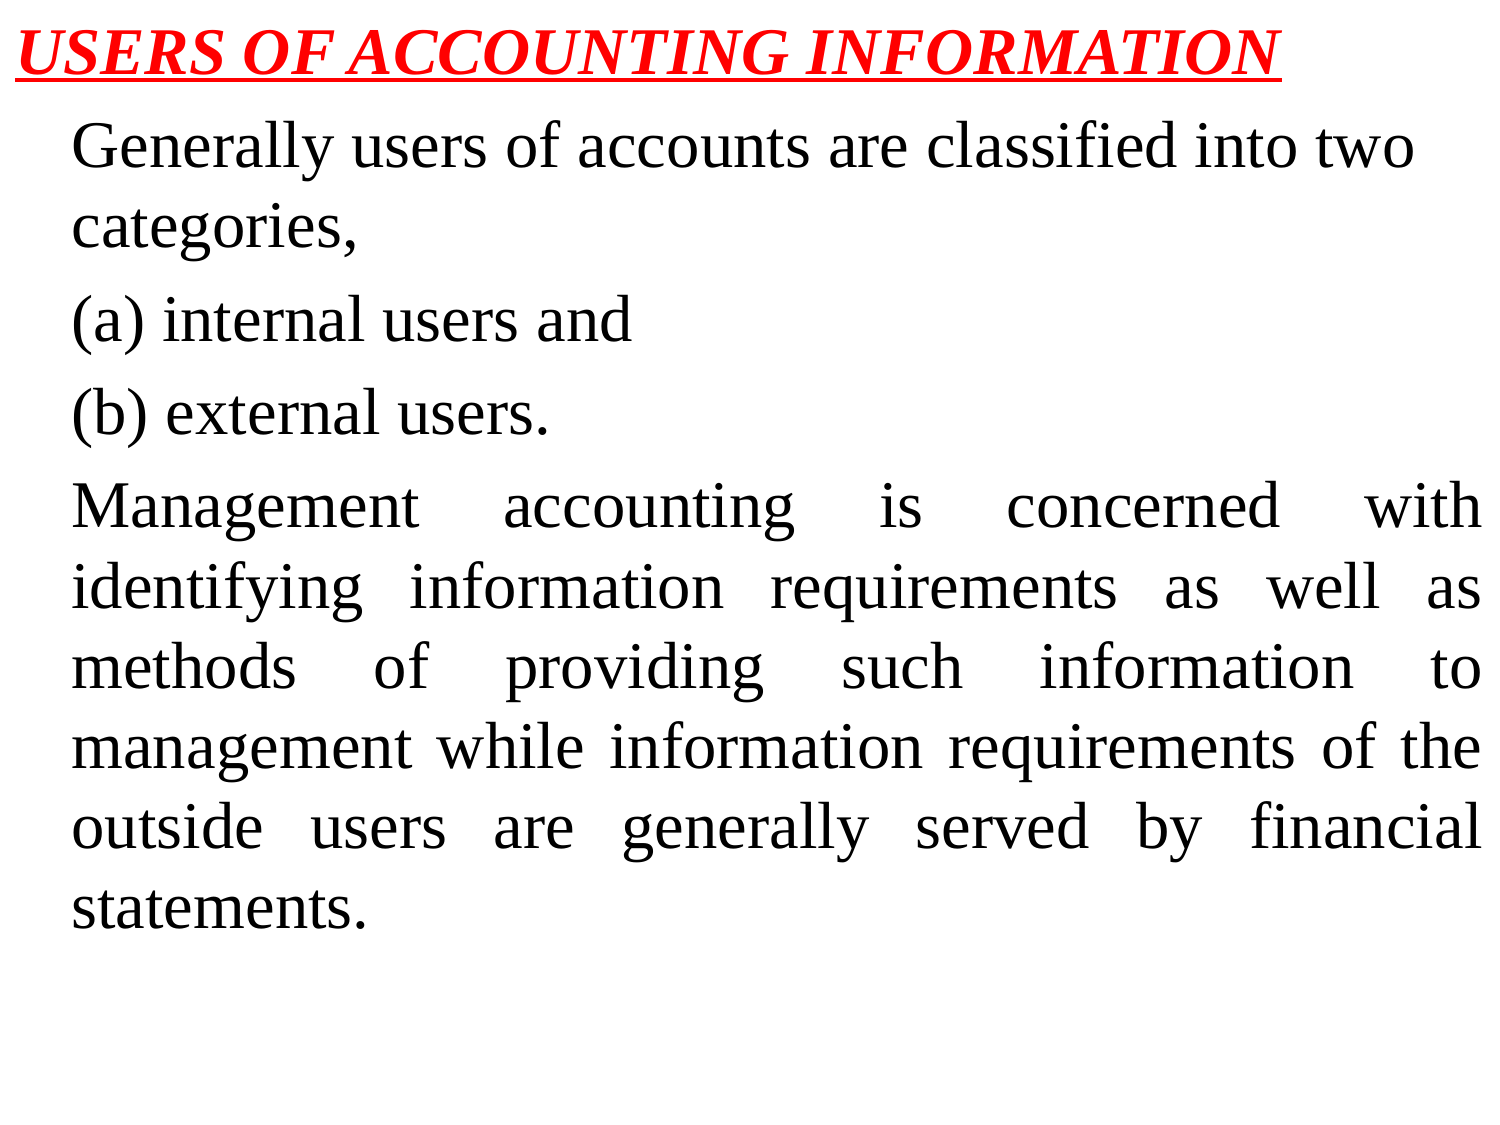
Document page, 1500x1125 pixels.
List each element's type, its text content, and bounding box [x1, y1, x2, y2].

list USERS OF ACCOUNTING INFORMATION Generally users of accounts are classified into two categories, (a) internal users and (b) external users. Management accounting is concerned with identifying information requirements as well as methods of providing such information to management while information requirements of the outside users are generally served by financial statements. [0, 0, 1500, 1125]
